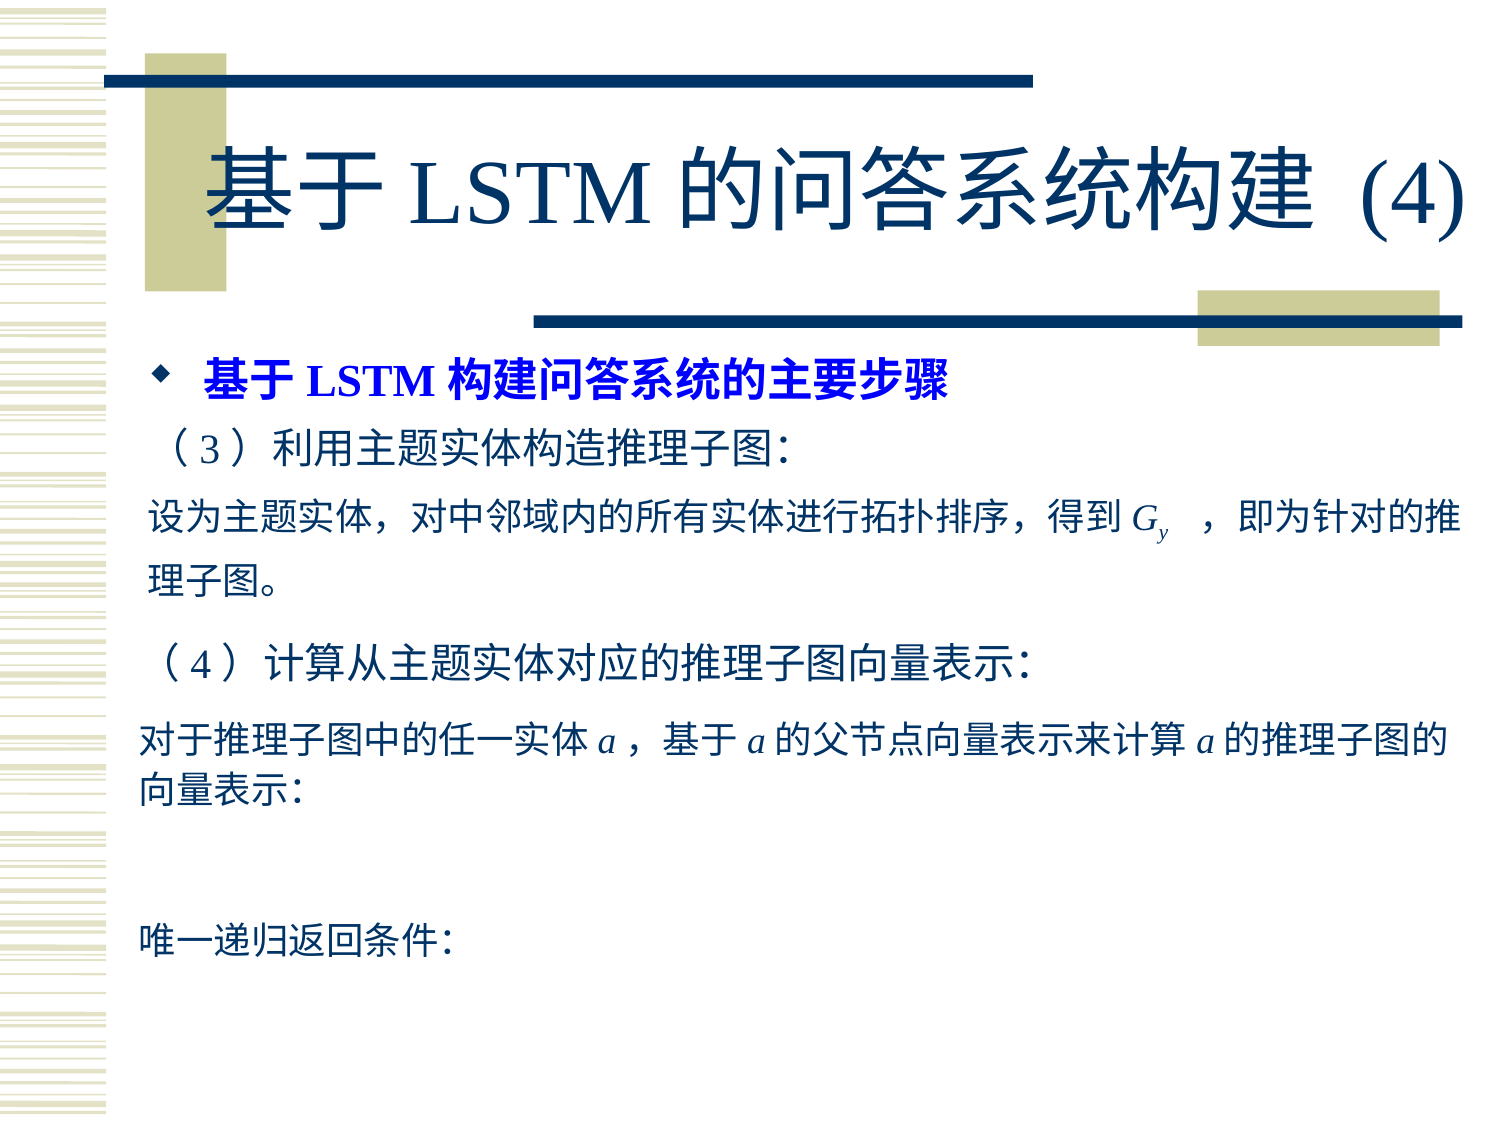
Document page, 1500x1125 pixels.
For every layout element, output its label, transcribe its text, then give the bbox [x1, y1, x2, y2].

title 基于LSTM的问答系统构建 (4) [182, 101, 1488, 290]
